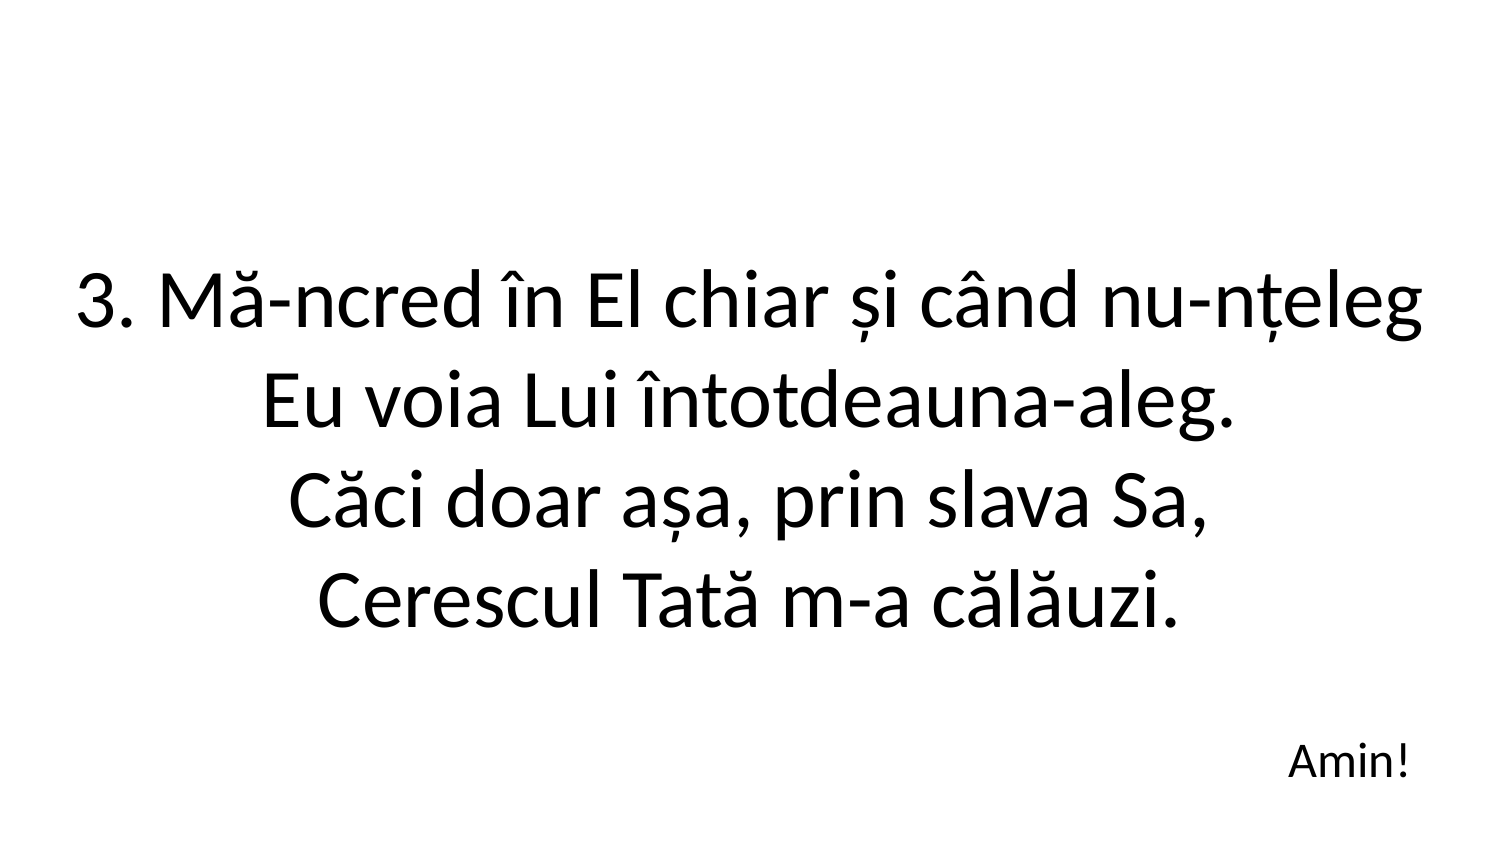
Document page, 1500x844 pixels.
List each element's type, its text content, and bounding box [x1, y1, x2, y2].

text_box 3. Mă-ncred în El chiar și când nu-nțeleg Eu voia Lui întotdeauna-aleg. Căci doar așa, prin slava Sa, Cerescul Tată m-a călăuzi. [59, 192, 1441, 652]
text_box Amin! [1273, 674, 1427, 795]
